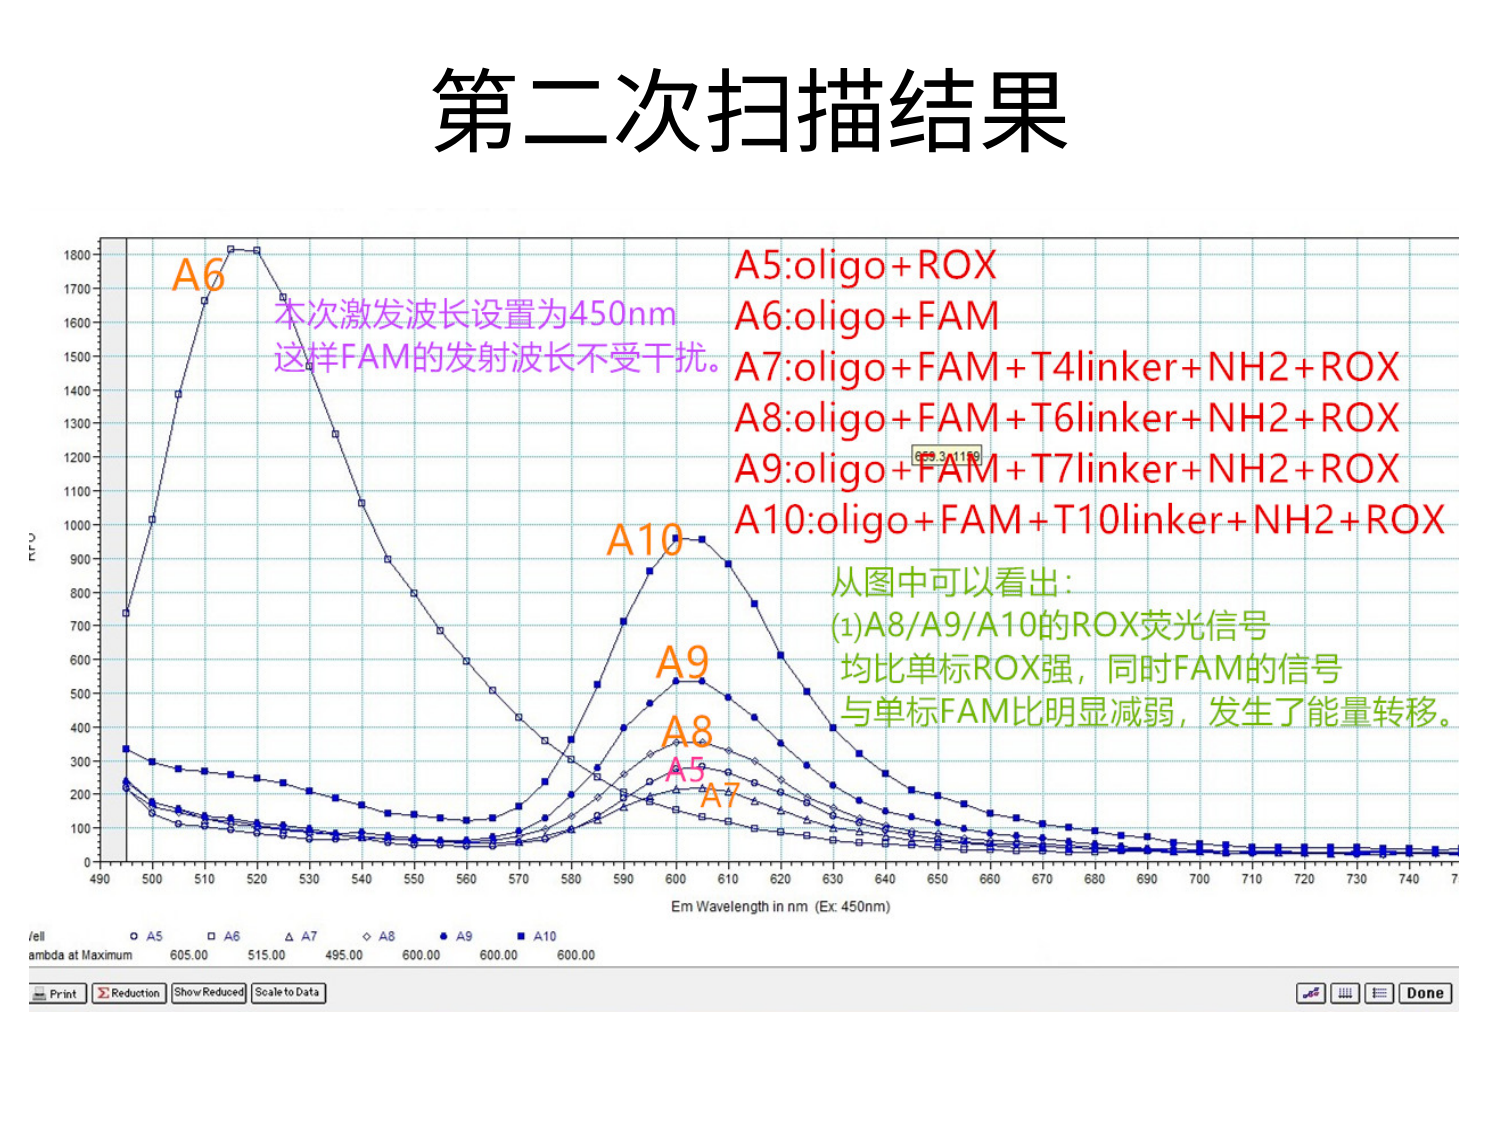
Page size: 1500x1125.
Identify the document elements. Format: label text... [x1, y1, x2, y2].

title 第二次扫描结果 [75, 45, 1425, 173]
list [29, 207, 1459, 1012]
